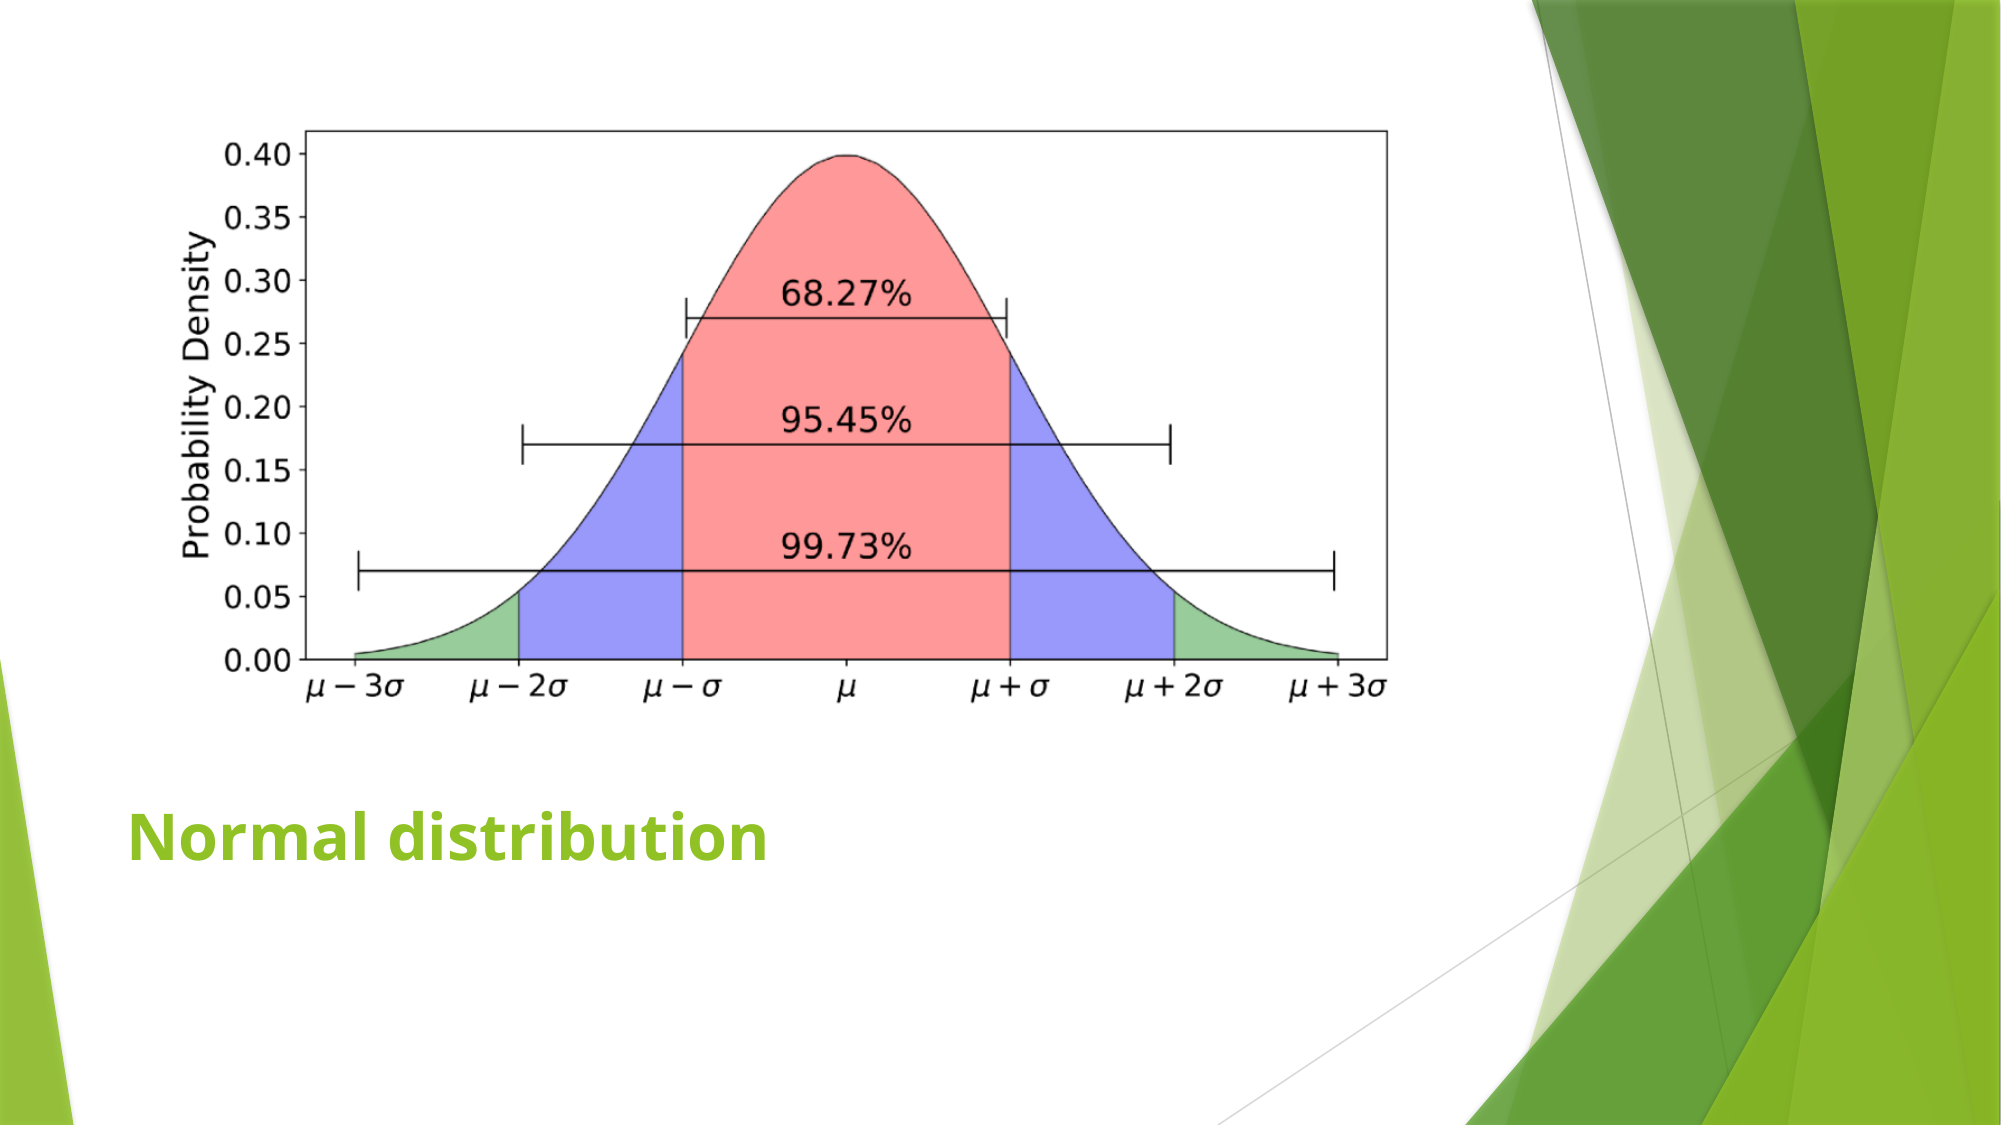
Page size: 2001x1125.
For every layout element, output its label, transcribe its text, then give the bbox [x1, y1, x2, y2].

title Normal distribution [111, 787, 1522, 881]
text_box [768, 901, 1527, 1044]
picture [110, 99, 1522, 732]
